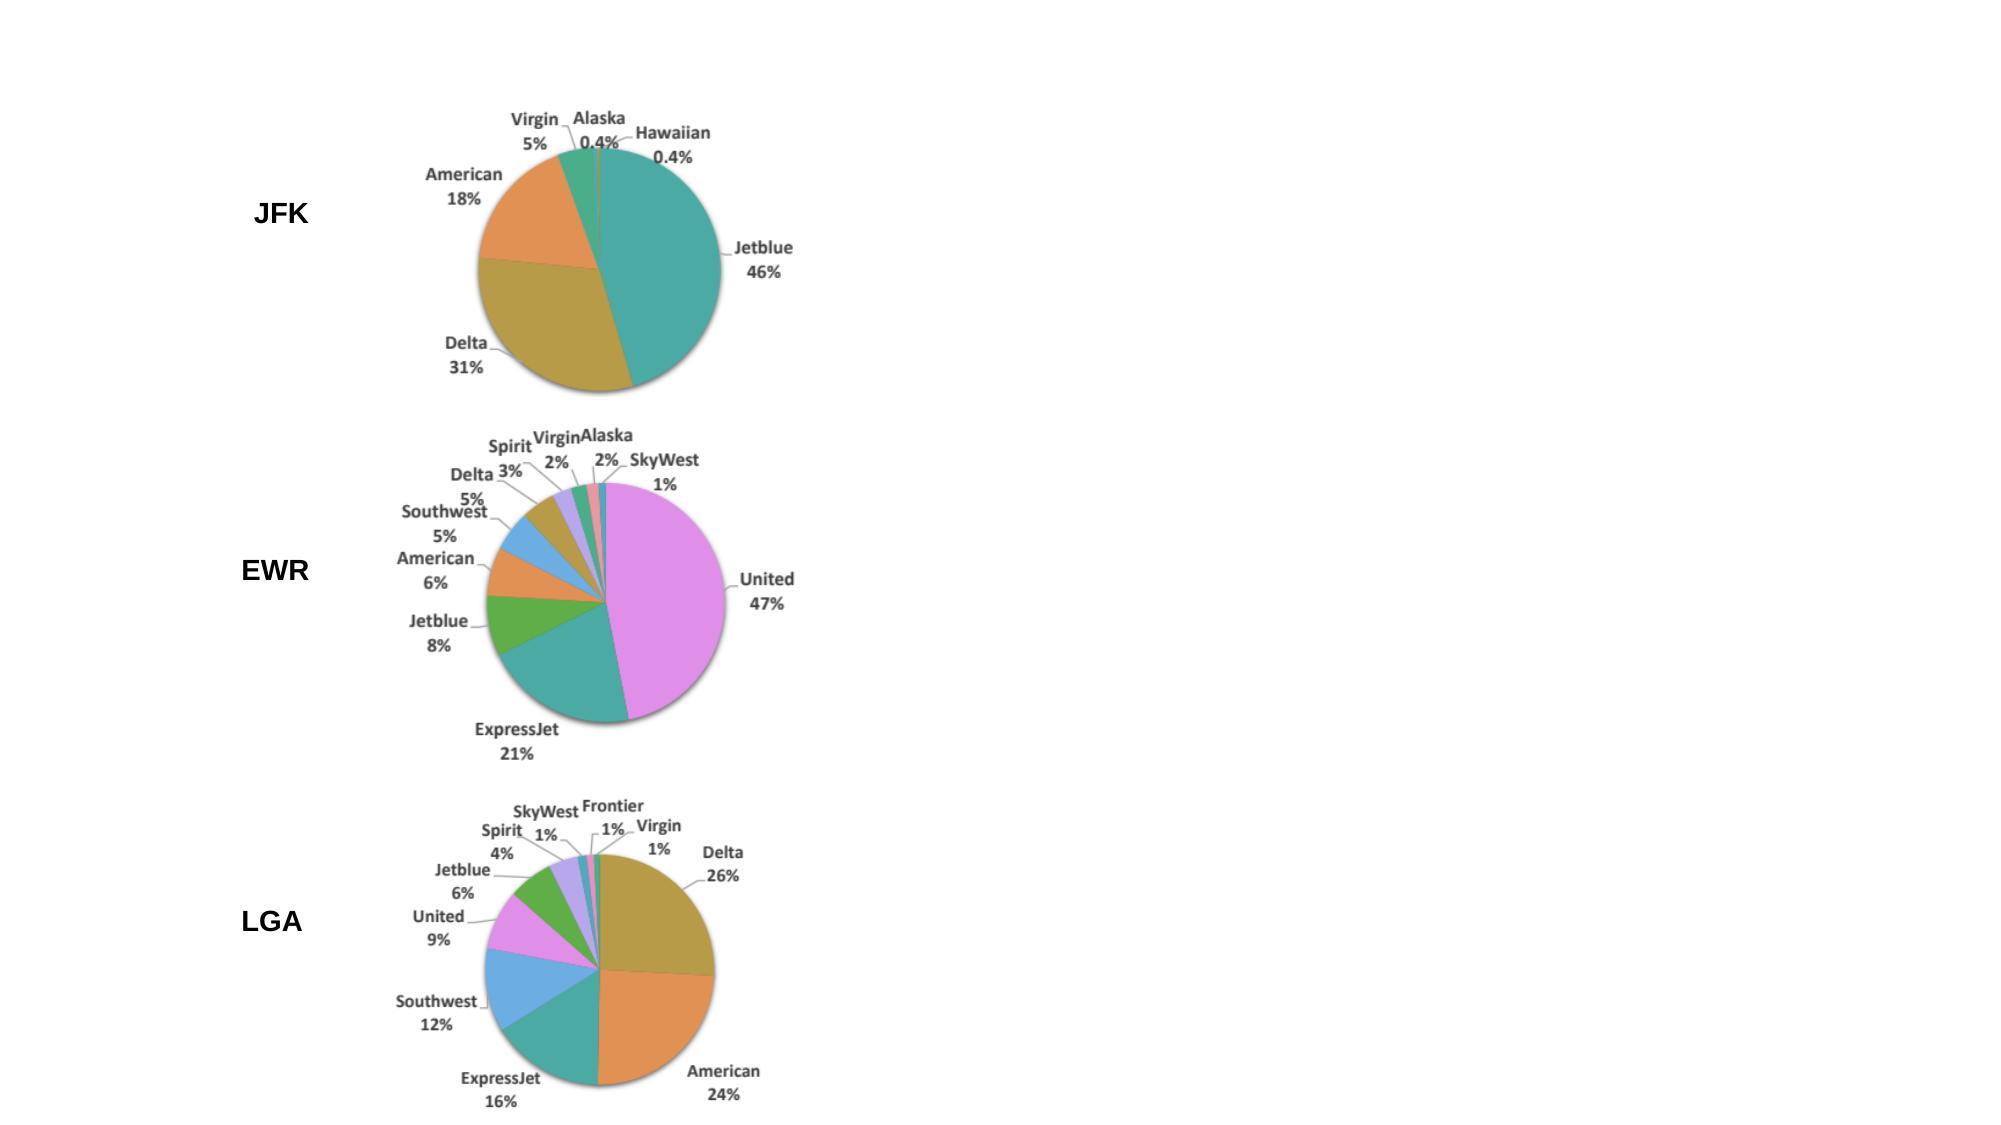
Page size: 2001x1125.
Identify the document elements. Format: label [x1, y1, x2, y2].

text_box [226, 187, 415, 945]
picture [320, 413, 905, 763]
picture [320, 779, 874, 1110]
picture [366, 96, 859, 397]
